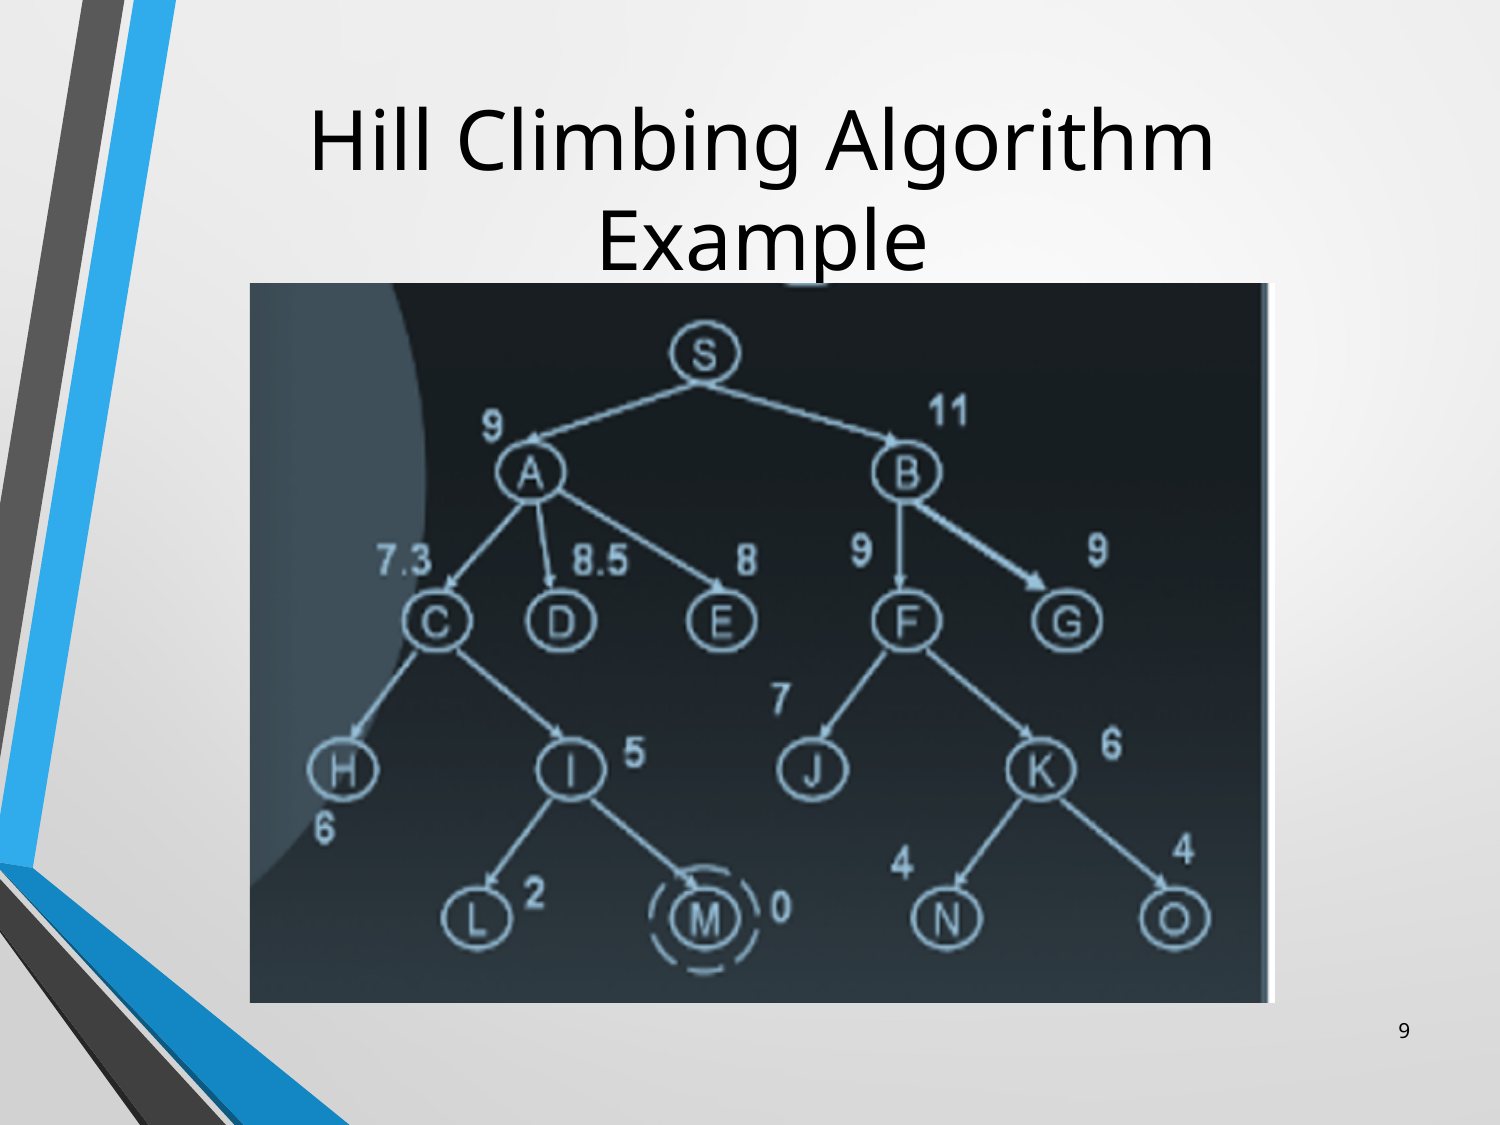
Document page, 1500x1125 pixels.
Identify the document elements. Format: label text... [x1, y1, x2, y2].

title Hill Climbing Algorithm Example [130, 24, 1395, 350]
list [249, 283, 1276, 1004]
slide_number 9 [1354, 1001, 1425, 1062]
